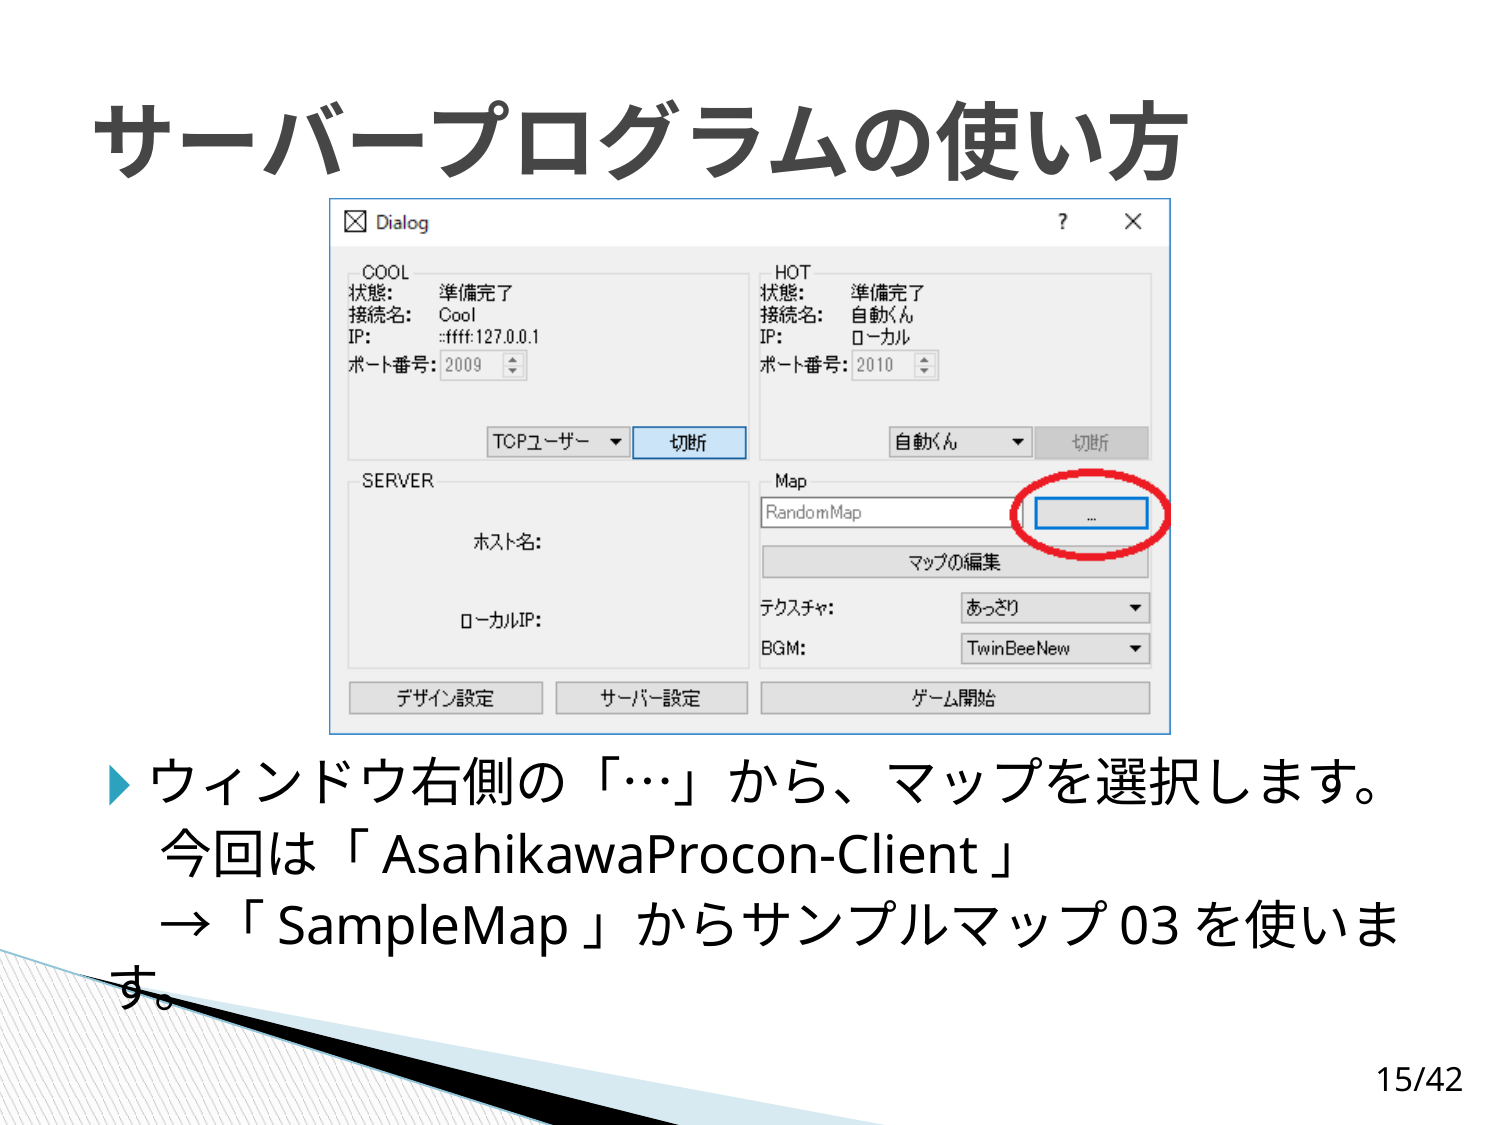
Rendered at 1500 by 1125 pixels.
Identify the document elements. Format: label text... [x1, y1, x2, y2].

list ウィンドウ右側の「…」から、マップを選択します。 今回は「AsahikawaProcon-Client」 →「SampleMap」からサンプルマップ03を使います。 [75, 243, 1425, 1047]
title サーバープログラムの使い方 [75, 45, 1425, 233]
picture [329, 198, 1171, 736]
slide_number ‹#›/42 [1281, 1051, 1479, 1112]
